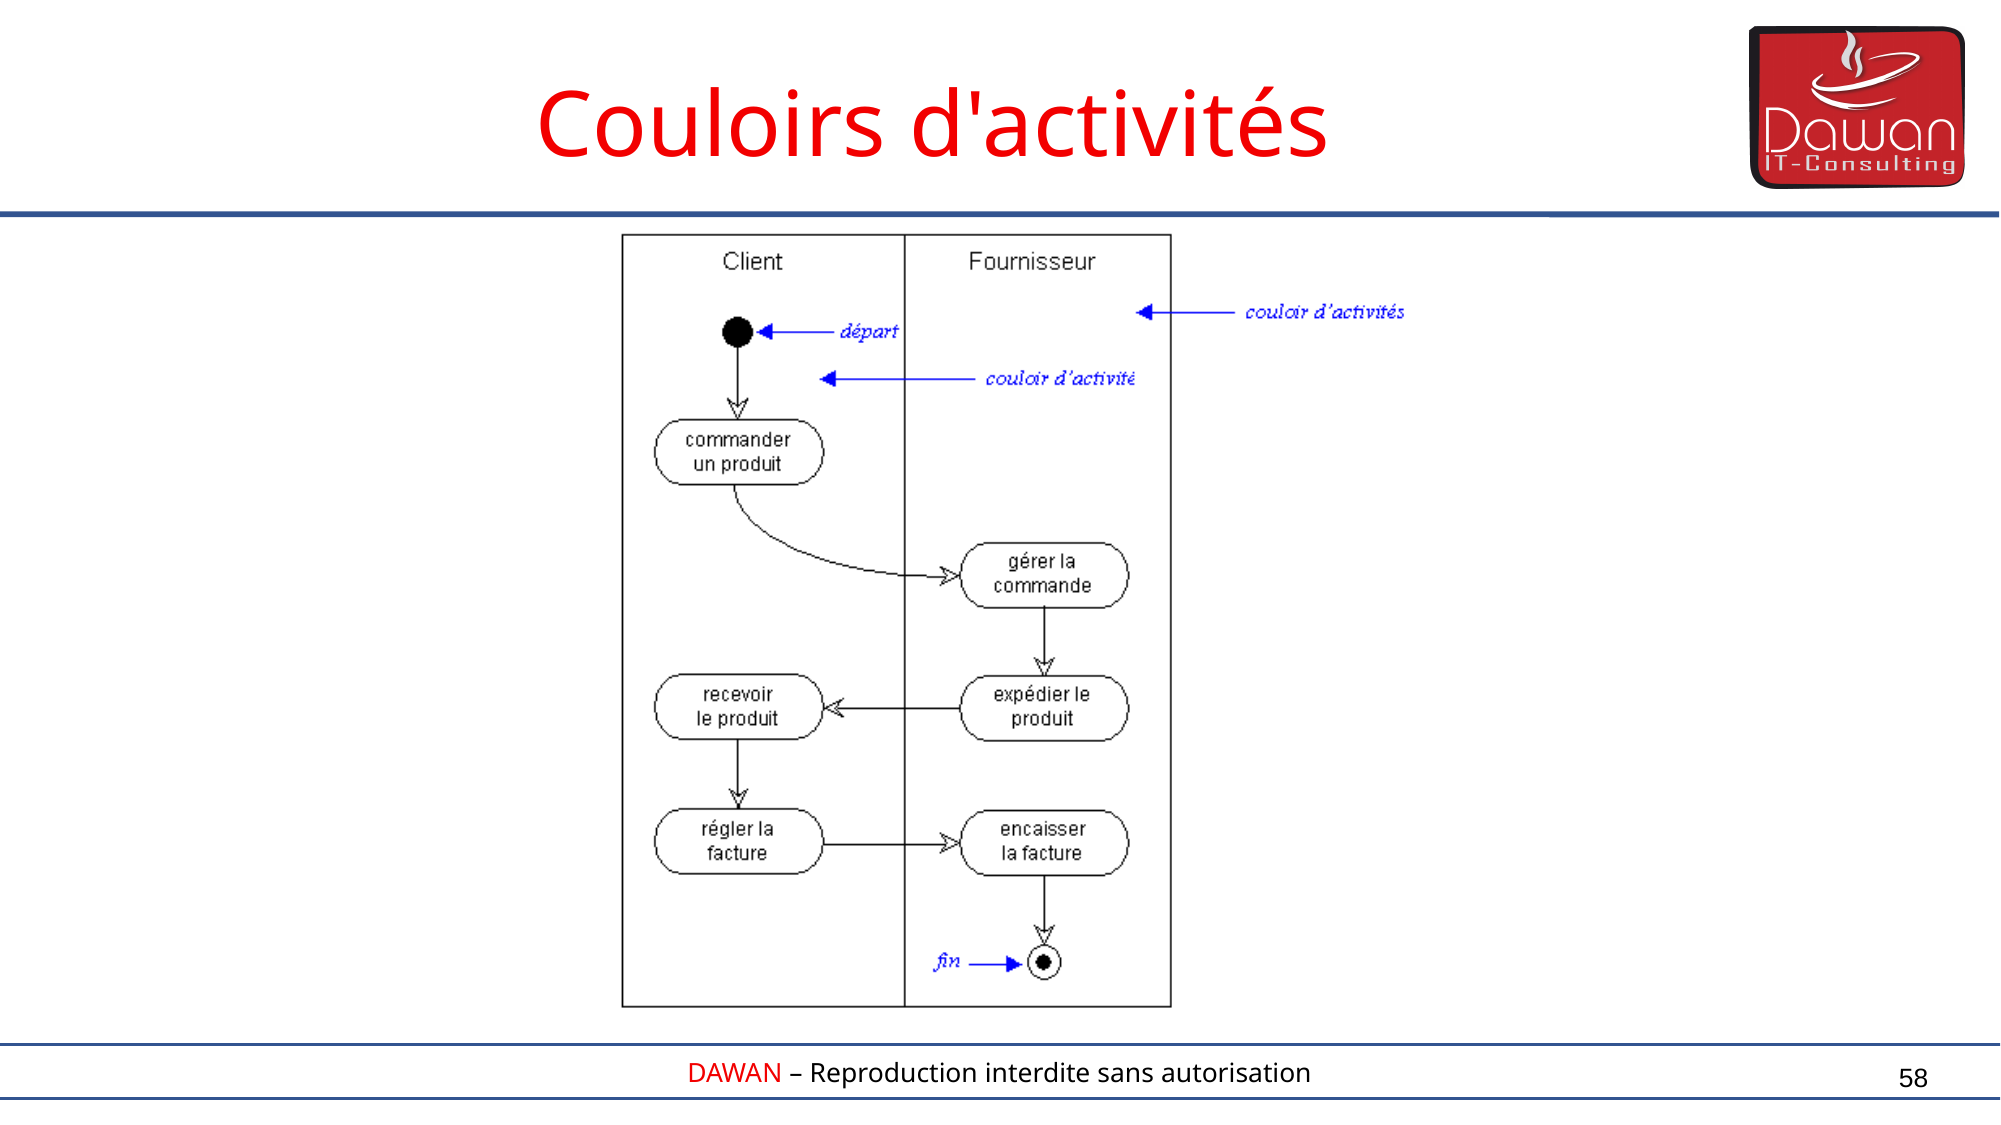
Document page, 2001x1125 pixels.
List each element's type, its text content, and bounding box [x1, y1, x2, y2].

title Couloirs d'activités [303, 33, 1563, 208]
picture [609, 223, 1417, 1016]
picture [1749, 26, 1965, 189]
slide_number 58 [1857, 1060, 1929, 1119]
